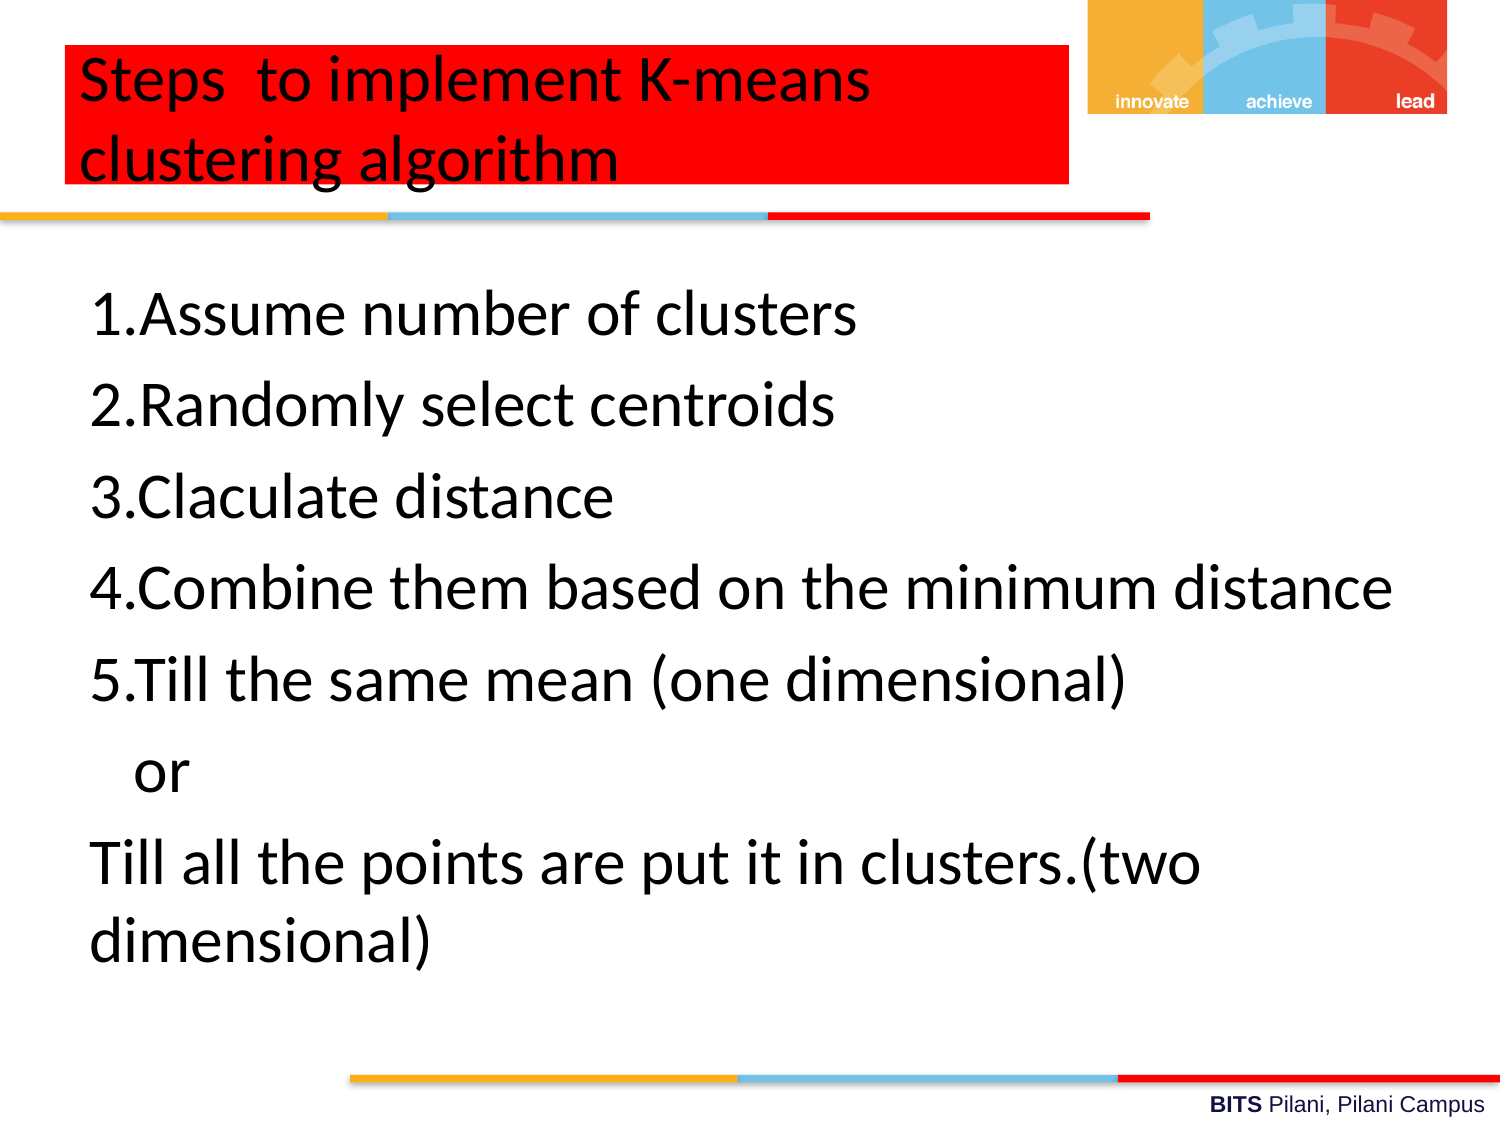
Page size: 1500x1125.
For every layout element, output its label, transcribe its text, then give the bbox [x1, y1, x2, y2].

text_box 1.Assume number of clusters 2.Randomly select centroids 3.Claculate distance 4.Combine them based on the minimum distance 5.Till the same mean (one dimensional) or Till all the points are put it in clusters.(two dimensional) [75, 262, 1425, 1005]
picture [1087, 0, 1448, 114]
text_box Steps to implement K-means clustering algorithm [64, 45, 1069, 185]
